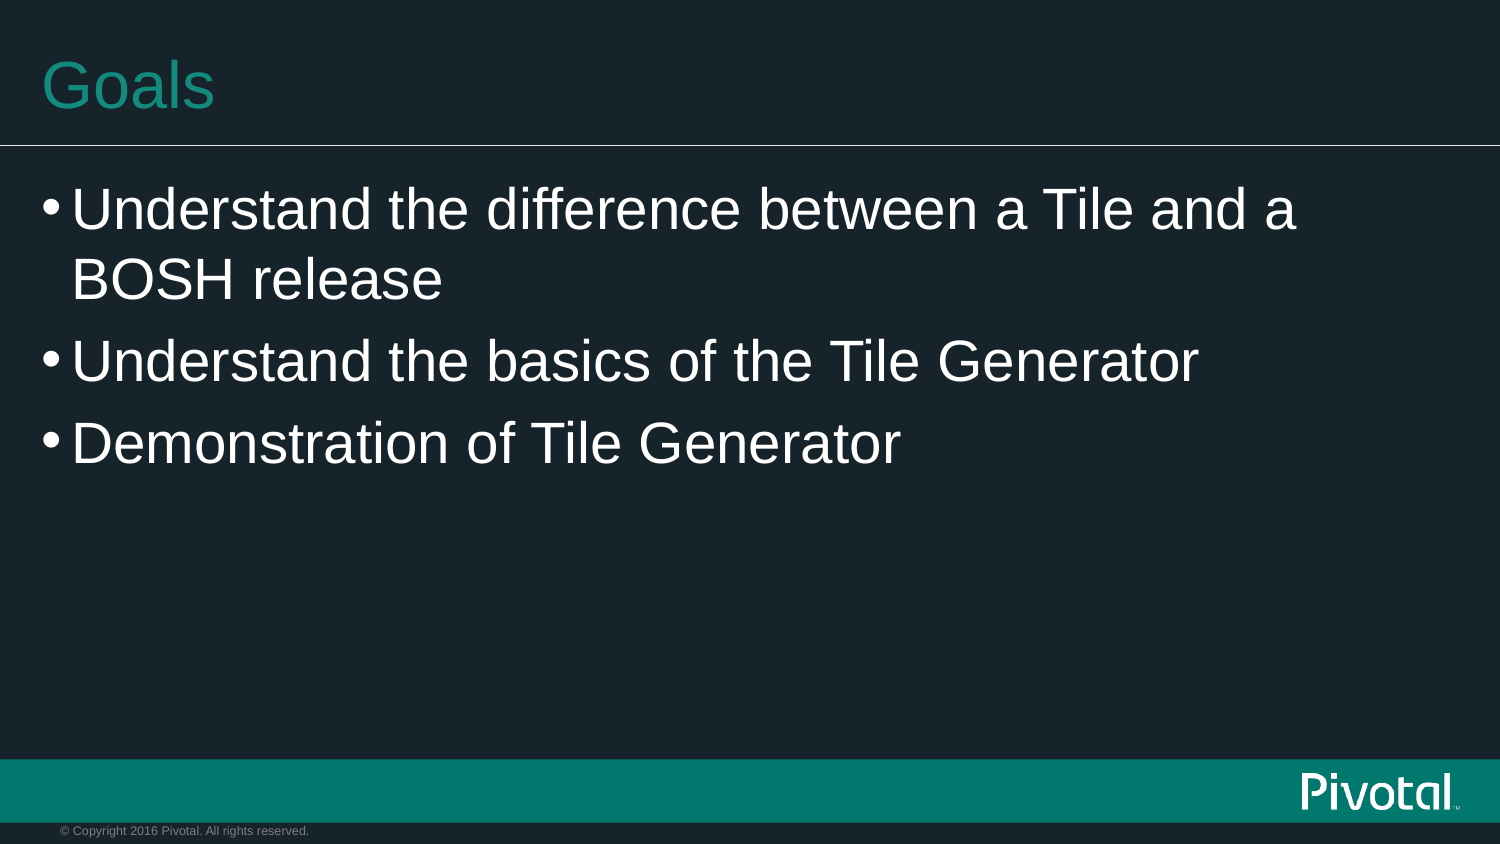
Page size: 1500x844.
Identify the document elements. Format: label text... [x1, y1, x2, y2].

list Understand the difference between a Tile and a BOSH release Understand the basics of the Tile Generator Demonstration of Tile Generator [26, 156, 1462, 748]
picture [1302, 773, 1460, 810]
title Goals [26, 52, 1462, 113]
